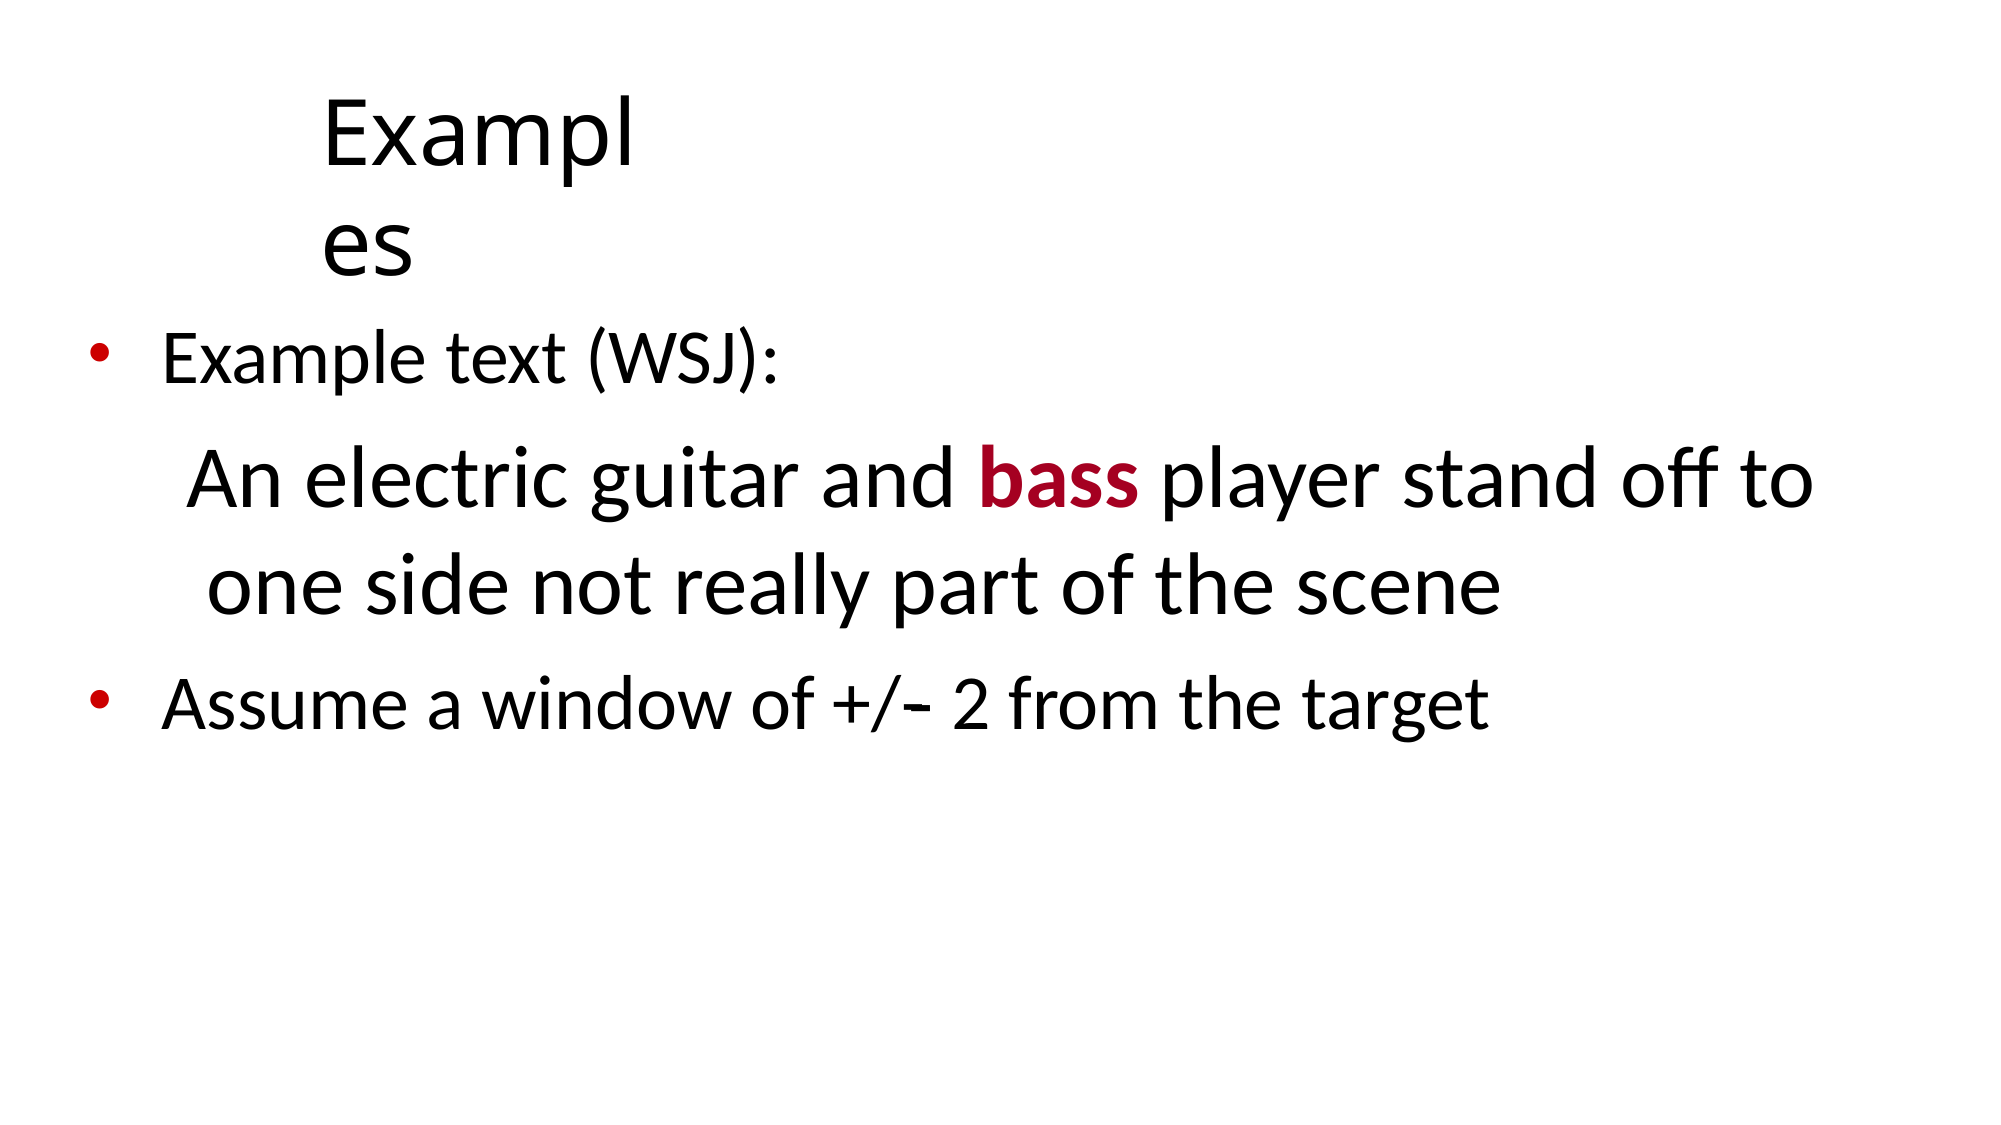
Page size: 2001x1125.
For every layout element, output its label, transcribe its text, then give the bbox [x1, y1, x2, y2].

title Examples [317, 71, 674, 285]
text_box Example text (WSJ): An electric guitar and bass player stand oﬀ to one side not really part of the scene Assume a window of +/-­‐ 2 from the target [83, 285, 1826, 746]
